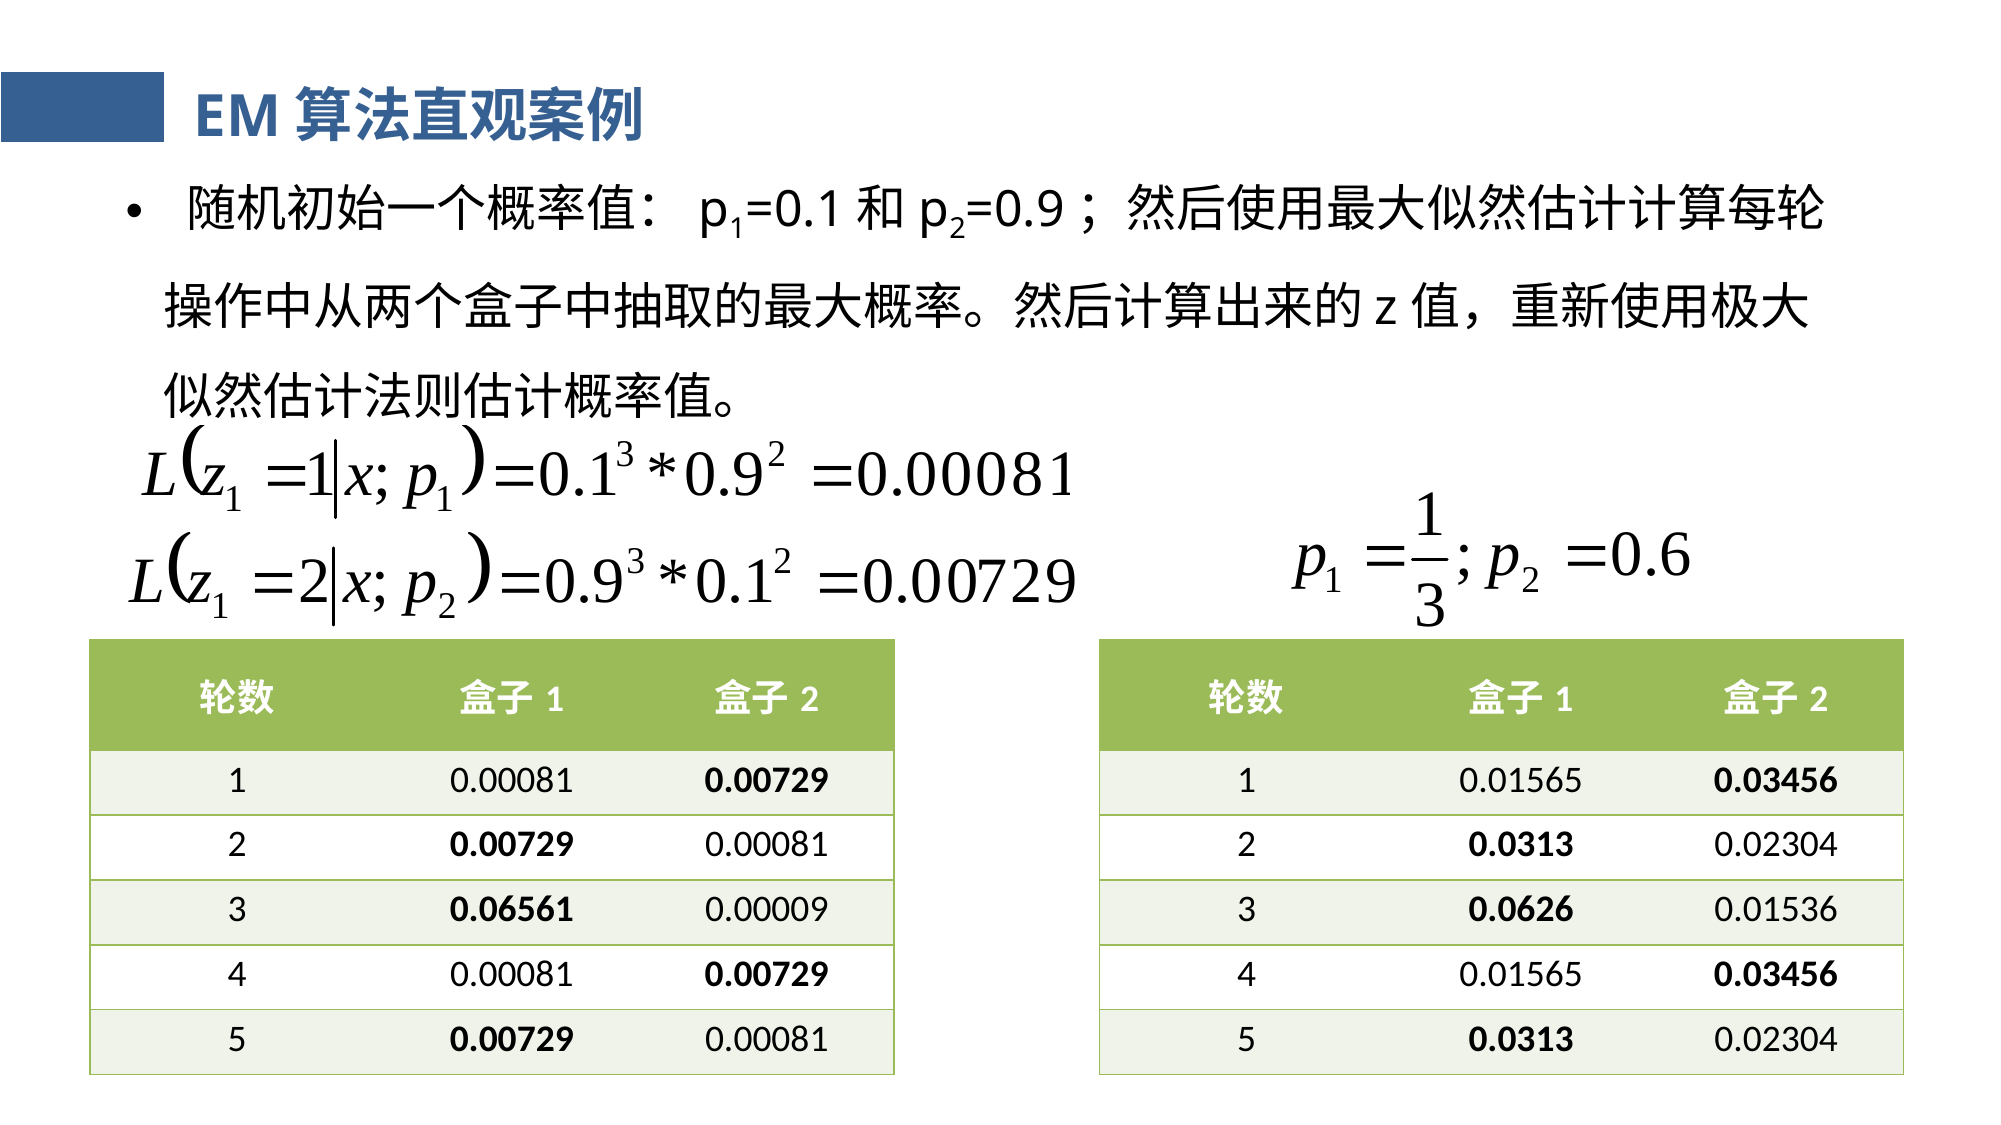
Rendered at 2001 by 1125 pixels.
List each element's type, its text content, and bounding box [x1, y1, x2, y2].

table_cell 0.00081 [384, 751, 639, 814]
table_cell 0.03456 [1649, 946, 1903, 1009]
table_cell 0.01536 [1649, 881, 1903, 944]
table_cell 2 [1100, 816, 1394, 879]
table_cell 0.0313 [1394, 1010, 1649, 1074]
table_cell 3 [1100, 881, 1394, 944]
list 随机初始一个概率值：p1=0.1和p2=0.9；然后使用最大似然估计计算每轮操作中从两个盒子中抽取的最大概率。然后计算出来的z值，重新使用极大似然估计法则估计概率值。 [110, 134, 1863, 1014]
table_header 盒子2 [1649, 641, 1903, 750]
table_cell 1 [91, 751, 384, 814]
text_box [117, 532, 1084, 641]
table_header 盒子1 [1394, 649, 1649, 750]
table_cell 0.00081 [639, 1010, 893, 1074]
table_cell 0.06561 [384, 881, 639, 944]
table_cell 0.00081 [384, 946, 639, 1009]
table_cell 2 [91, 816, 384, 879]
table_header 轮数 [91, 641, 384, 750]
table_cell 0.03456 [1649, 751, 1903, 814]
table_cell 1 [1100, 751, 1394, 814]
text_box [1276, 473, 1702, 641]
table_cell 0.00729 [384, 816, 639, 879]
table_cell 0.00729 [639, 946, 893, 1009]
table_header 轮数 [1100, 641, 1394, 750]
table_cell 0.0313 [1394, 816, 1649, 879]
table_cell 0.01565 [1394, 946, 1649, 1009]
table_cell 0.02304 [1649, 816, 1903, 879]
title EM算法直观案例 [178, 27, 1904, 208]
table_cell 0.01565 [1394, 751, 1649, 814]
table_cell 3 [91, 881, 384, 944]
table_cell 0.0626 [1394, 881, 1649, 944]
table_cell 0.00729 [639, 751, 893, 814]
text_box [130, 424, 1071, 531]
table_cell 0.00081 [639, 816, 893, 879]
table_cell 0.00729 [384, 1010, 639, 1074]
table_header 盒子2 [639, 649, 893, 750]
table_cell 5 [91, 1010, 384, 1074]
table_cell 0.00009 [639, 881, 893, 944]
table_cell 0.02304 [1649, 1010, 1903, 1074]
table_cell 4 [1100, 946, 1394, 1009]
table_cell 4 [91, 946, 384, 1009]
table_header 盒子1 [384, 649, 639, 750]
table_cell 5 [1100, 1010, 1394, 1074]
